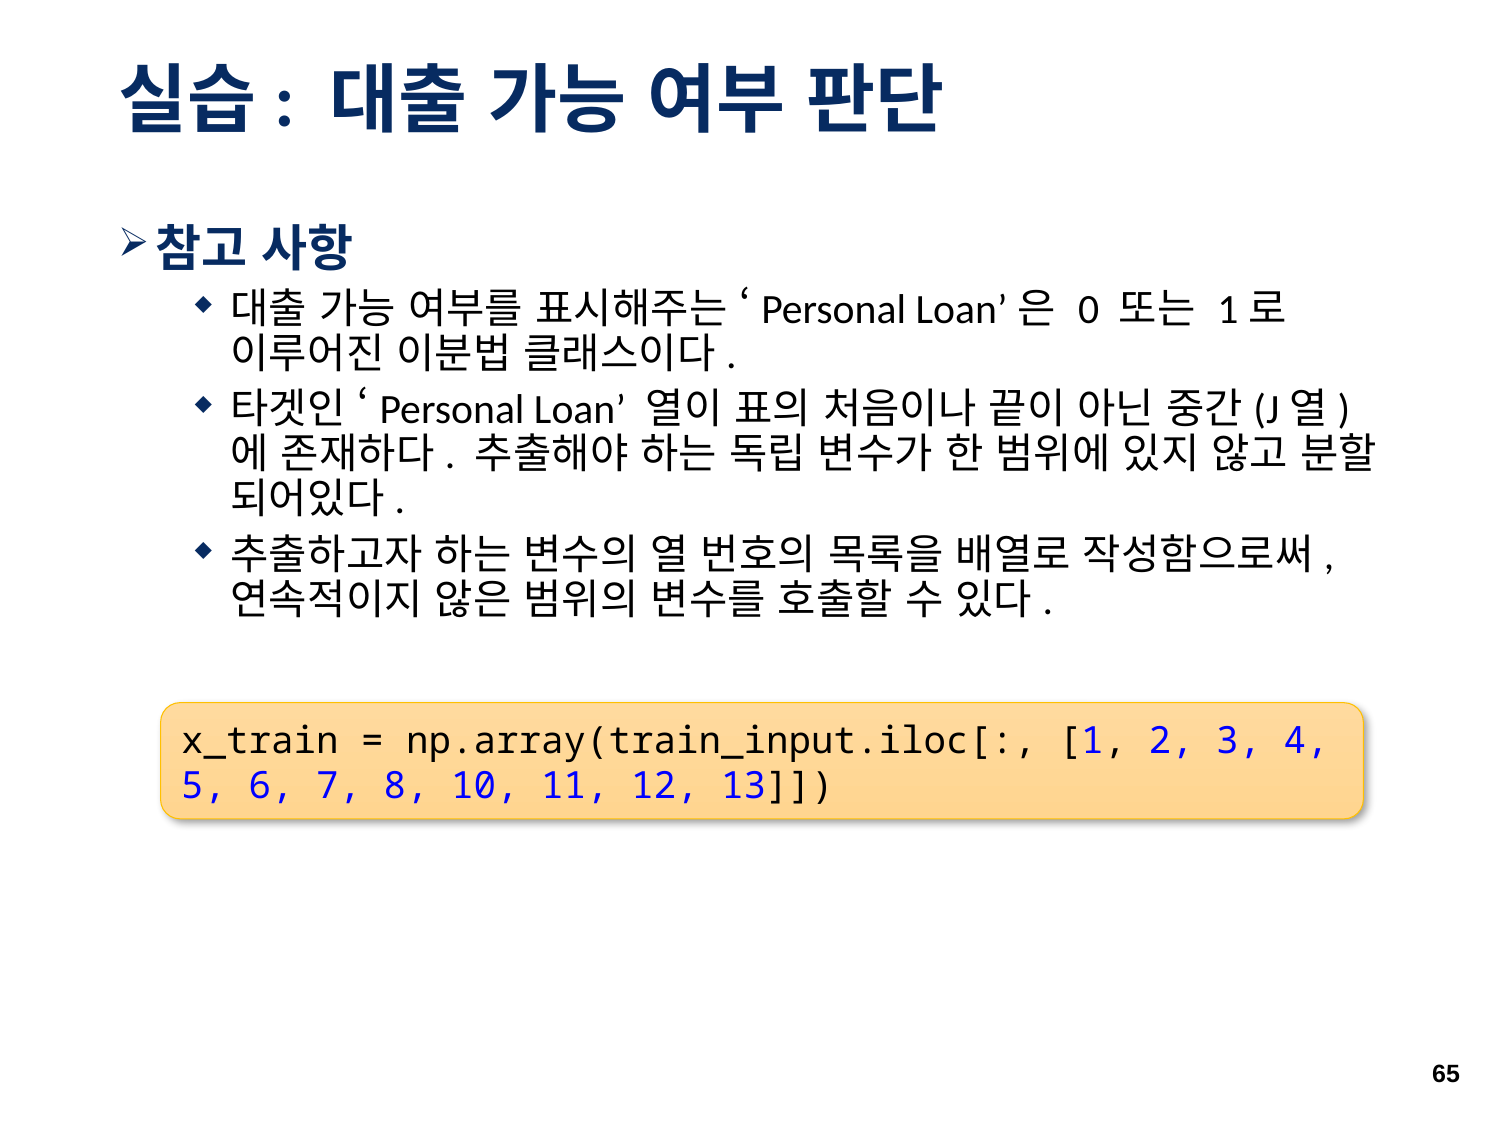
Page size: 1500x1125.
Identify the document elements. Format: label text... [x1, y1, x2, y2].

list 참고 사항 대출 가능 여부를 표시해주는 ‘Personal Loan’은 0 또는 1로 이루어진 이분법 클래스이다. 타겟인 ‘Personal Loan’ 열이 표의 처음이나 끝이 아닌 중간(J열)에 존재하다. 추출해야 하는 독립 변수가 한 범위에 있지 않고 분할 되어있다. 추출하고자 하는 변수의 열 번호의 목록을 배열로 작성함으로써, 연속적이지 않은 범위의 변수를 호출할 수 있다. [103, 215, 1397, 1032]
title 실습: 대출 가능 여부 판단 [103, 27, 1397, 179]
slide_number 65 [1396, 1042, 1475, 1103]
text_box x_train = np.array(train_input.iloc[:, [1, 2, 3, 4, 5, 6, 7, 8, 10, 11, 12, 13]]) [160, 702, 1364, 820]
